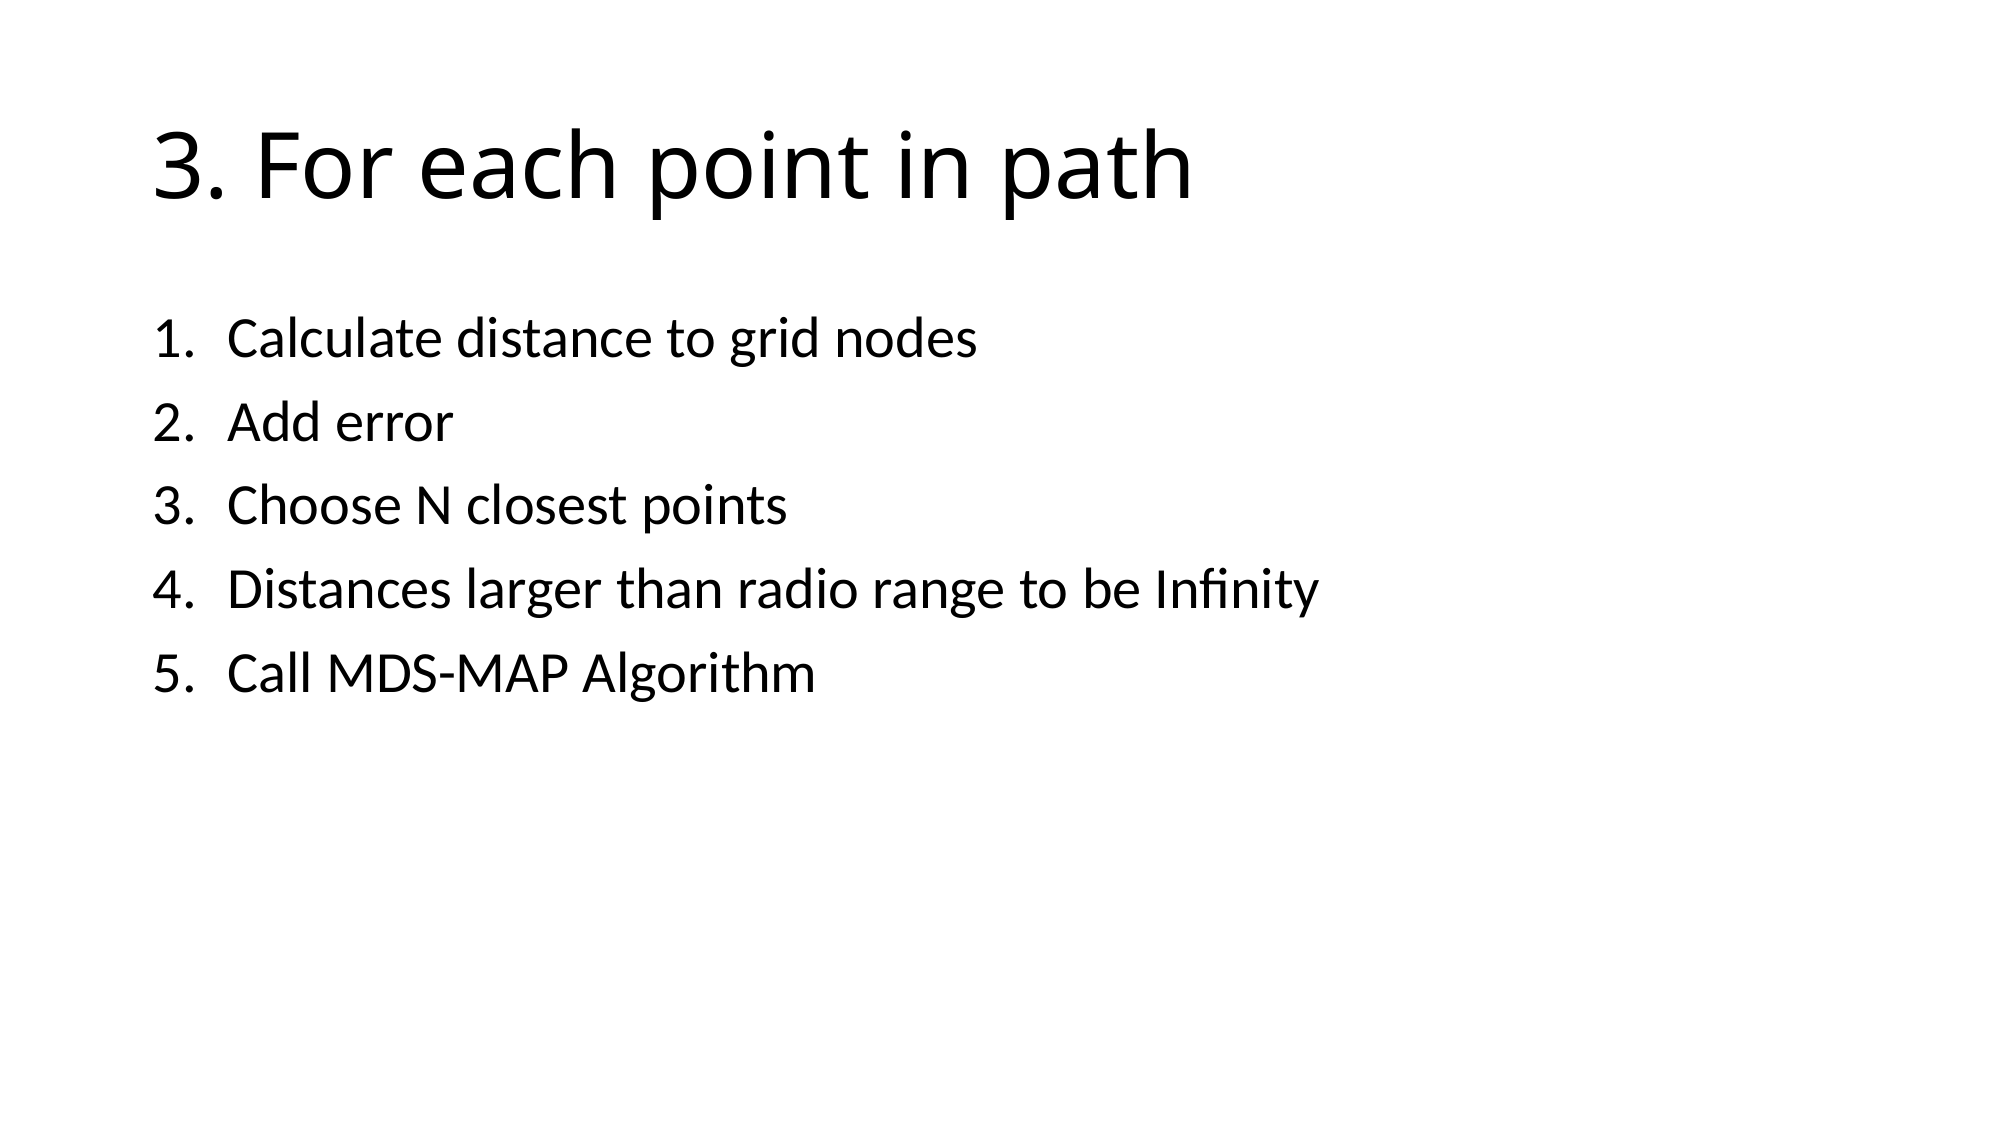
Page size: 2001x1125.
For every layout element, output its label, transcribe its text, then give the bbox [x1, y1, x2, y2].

title 3. For each point in path [137, 59, 1863, 278]
list Calculate distance to grid nodes Add error Choose N closest points Distances larger than radio range to be Infinity Call MDS-MAP Algorithm [137, 299, 1863, 1014]
